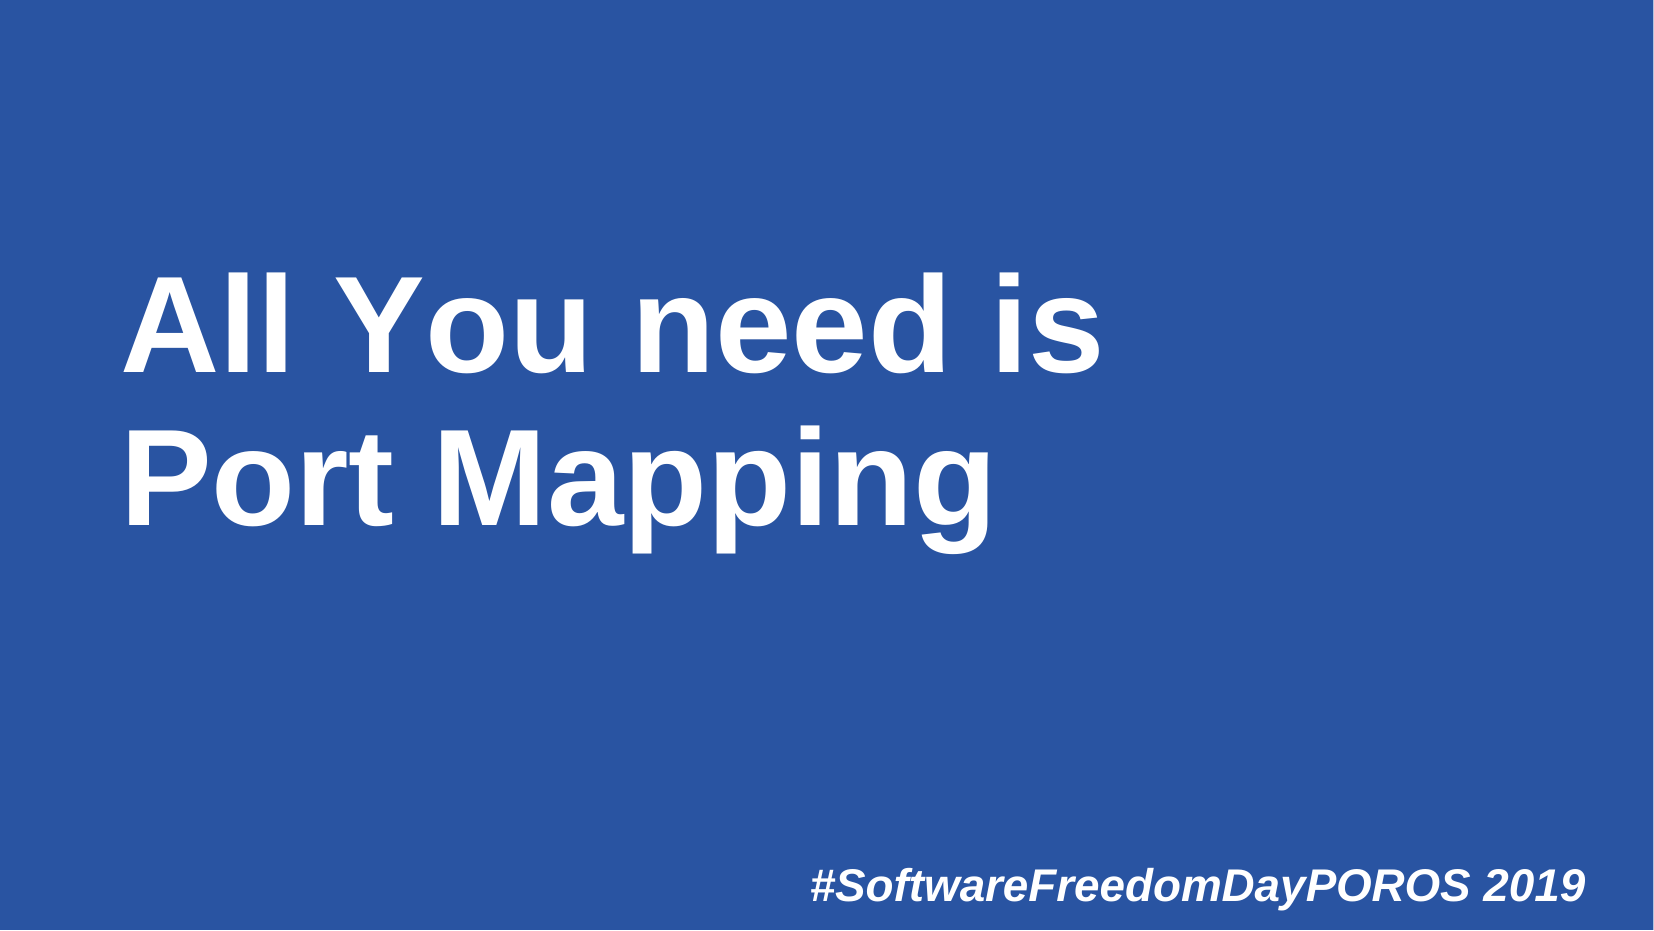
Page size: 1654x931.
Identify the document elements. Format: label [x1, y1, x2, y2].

picture [0, 0, 1653, 930]
text_box [120, 248, 1192, 570]
text_box [810, 848, 1586, 911]
